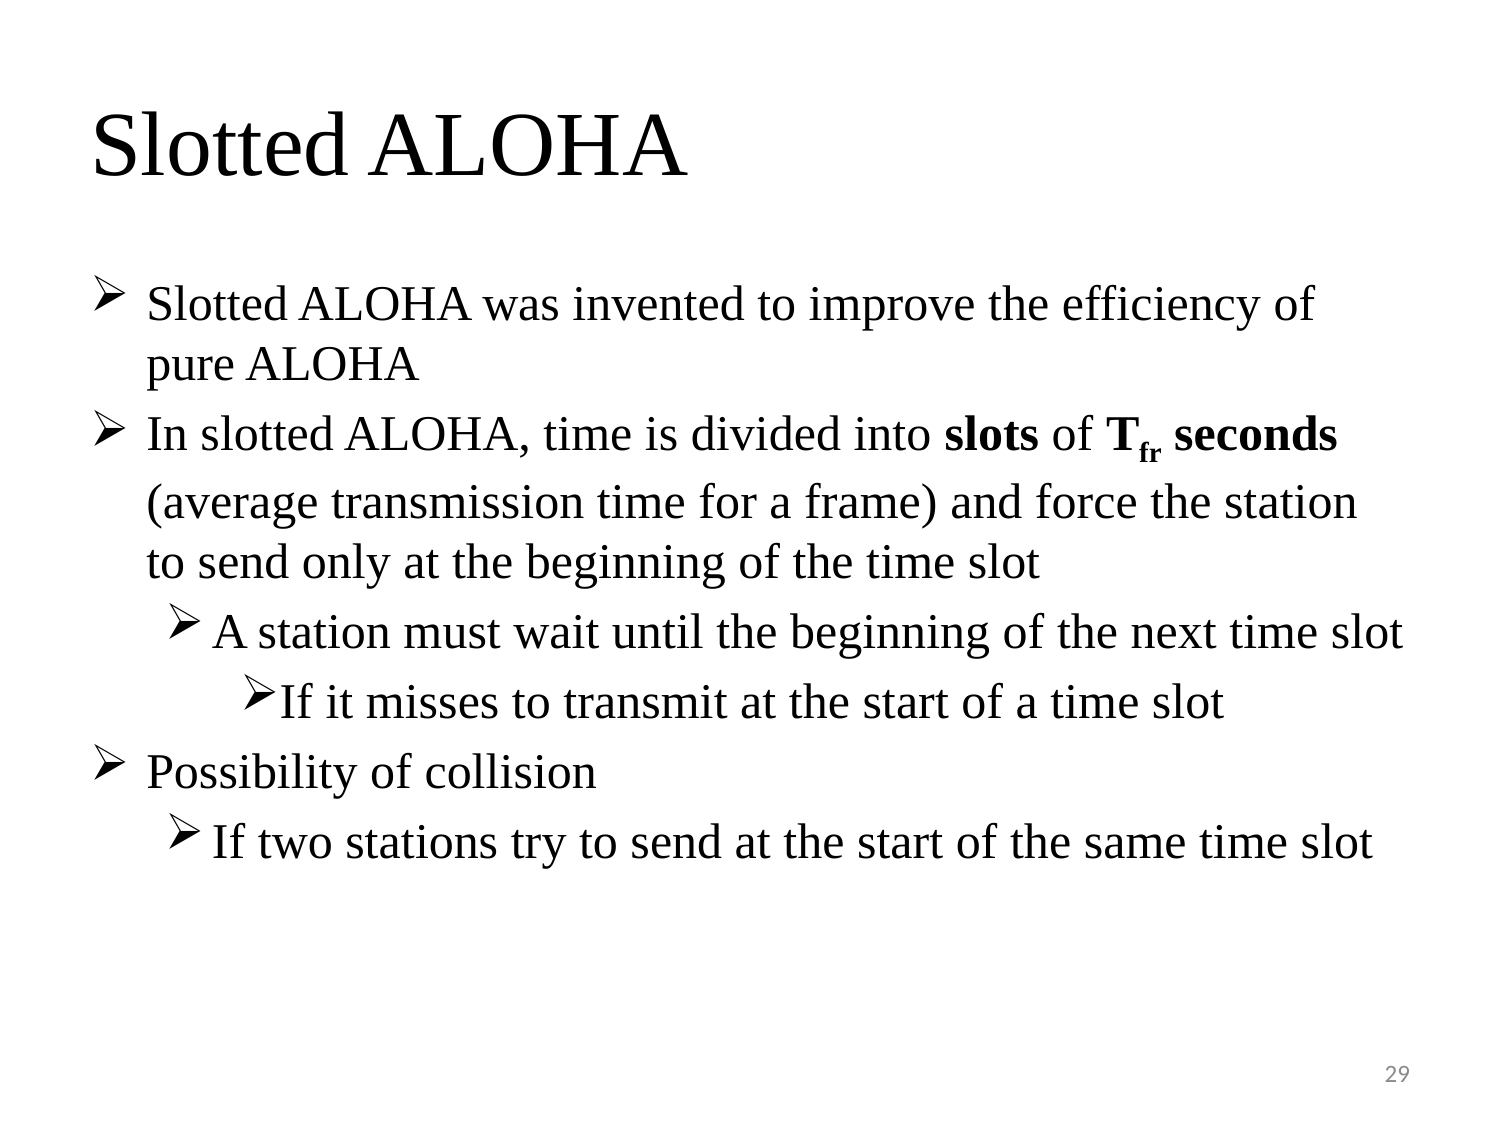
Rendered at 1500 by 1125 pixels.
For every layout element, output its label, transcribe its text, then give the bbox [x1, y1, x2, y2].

list Slotted ALOHA was invented to improve the efficiency of pure ALOHA In slotted ALOHA, time is divided into slots of Tfr seconds (average transmission time for a frame) and force the station to send only at the beginning of the time slot A station must wait until the beginning of the next time slot If it misses to transmit at the start of a time slot Possibility of collision If two stations try to send at the start of the same time slot [75, 262, 1425, 1005]
slide_number 29 [1074, 1042, 1425, 1103]
title Slotted ALOHA [75, 45, 1425, 233]
